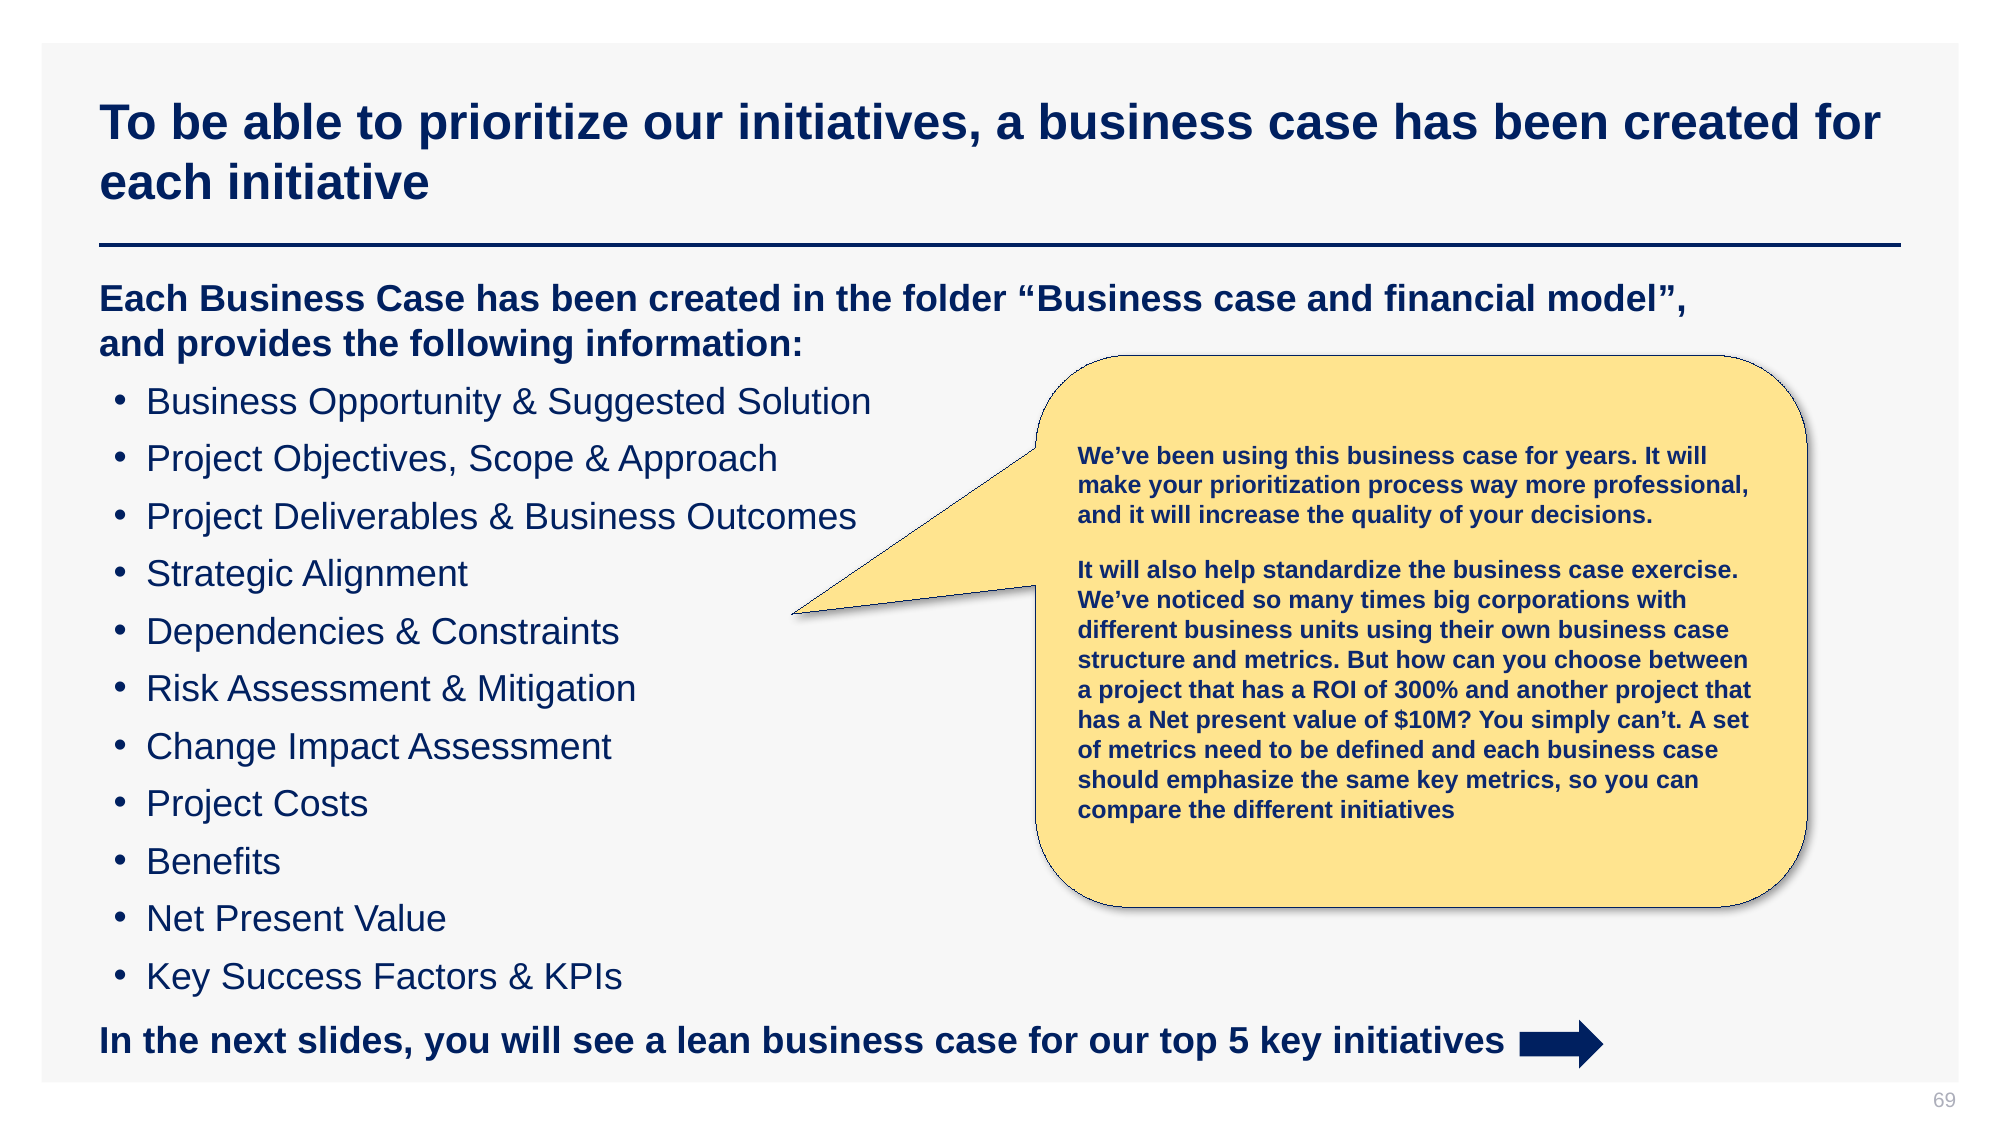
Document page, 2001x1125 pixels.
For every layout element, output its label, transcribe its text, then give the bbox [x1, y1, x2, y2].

title To be able to prioritize our initiatives, a business case has been created for each initiative [84, 59, 1901, 239]
slide_number 69 [1506, 1088, 1957, 1119]
text_box Each Business Case has been created in the folder “Business case and financial model”, and provides the following information: Business Opportunity & Suggested Solution Project Objectives, Scope & Approach Project Deliverables & Business Outcomes Strategic Alignment Dependencies & Constraints Risk Assessment & Mitigation Change Impact Assessment Project Costs Benefits Net Present Value Key Success Factors & KPIs In the next slides, you will see a lean business case for our top 5 key initiatives [84, 266, 1777, 1068]
text_box [1518, 1017, 1606, 1072]
text_box We’ve been using this business case for years. It will make your prioritization process way more professional, and it will increase the quality of your decisions. It will also help standardize the business case exercise. We’ve noticed so many times big corporations with different business units using their own business case structure and metrics. But how can you choose between a project that has a ROI of 300% and another project that has a Net present value of $10M? You simply can’t. A set of metrics need to be defined and each business case should emphasize the same key metrics, so you can compare the different initiatives [791, 355, 1808, 908]
